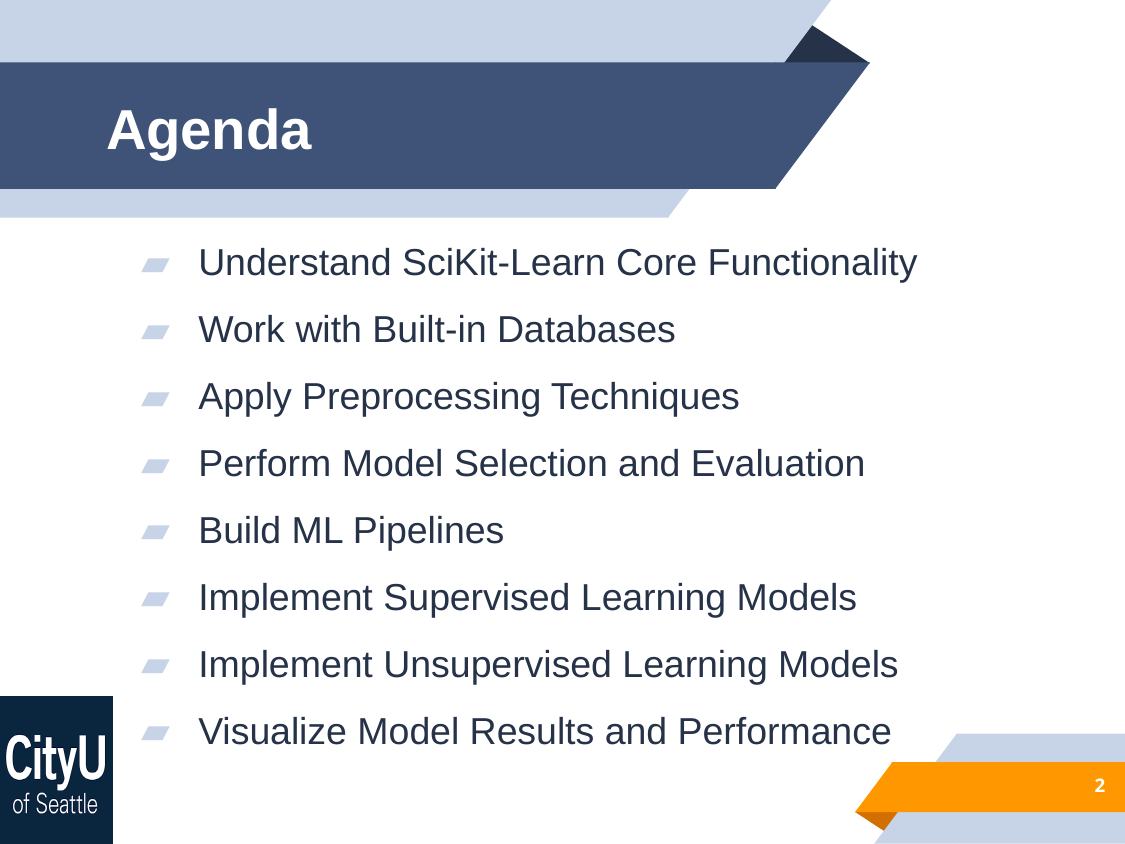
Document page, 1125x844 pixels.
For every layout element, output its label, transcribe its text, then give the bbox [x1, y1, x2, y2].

list Understand SciKit-Learn Core Functionality Work with Built-in Databases Apply Preprocessing Techniques Perform Model Selection and Evaluation Build ML Pipelines Implement Supervised Learning Models Implement Unsupervised Learning Models Visualize Model Results and Performance [116, 177, 1009, 813]
title Agenda [91, 64, 776, 190]
picture [0, 696, 113, 844]
slide_number 2 [937, 760, 1121, 813]
